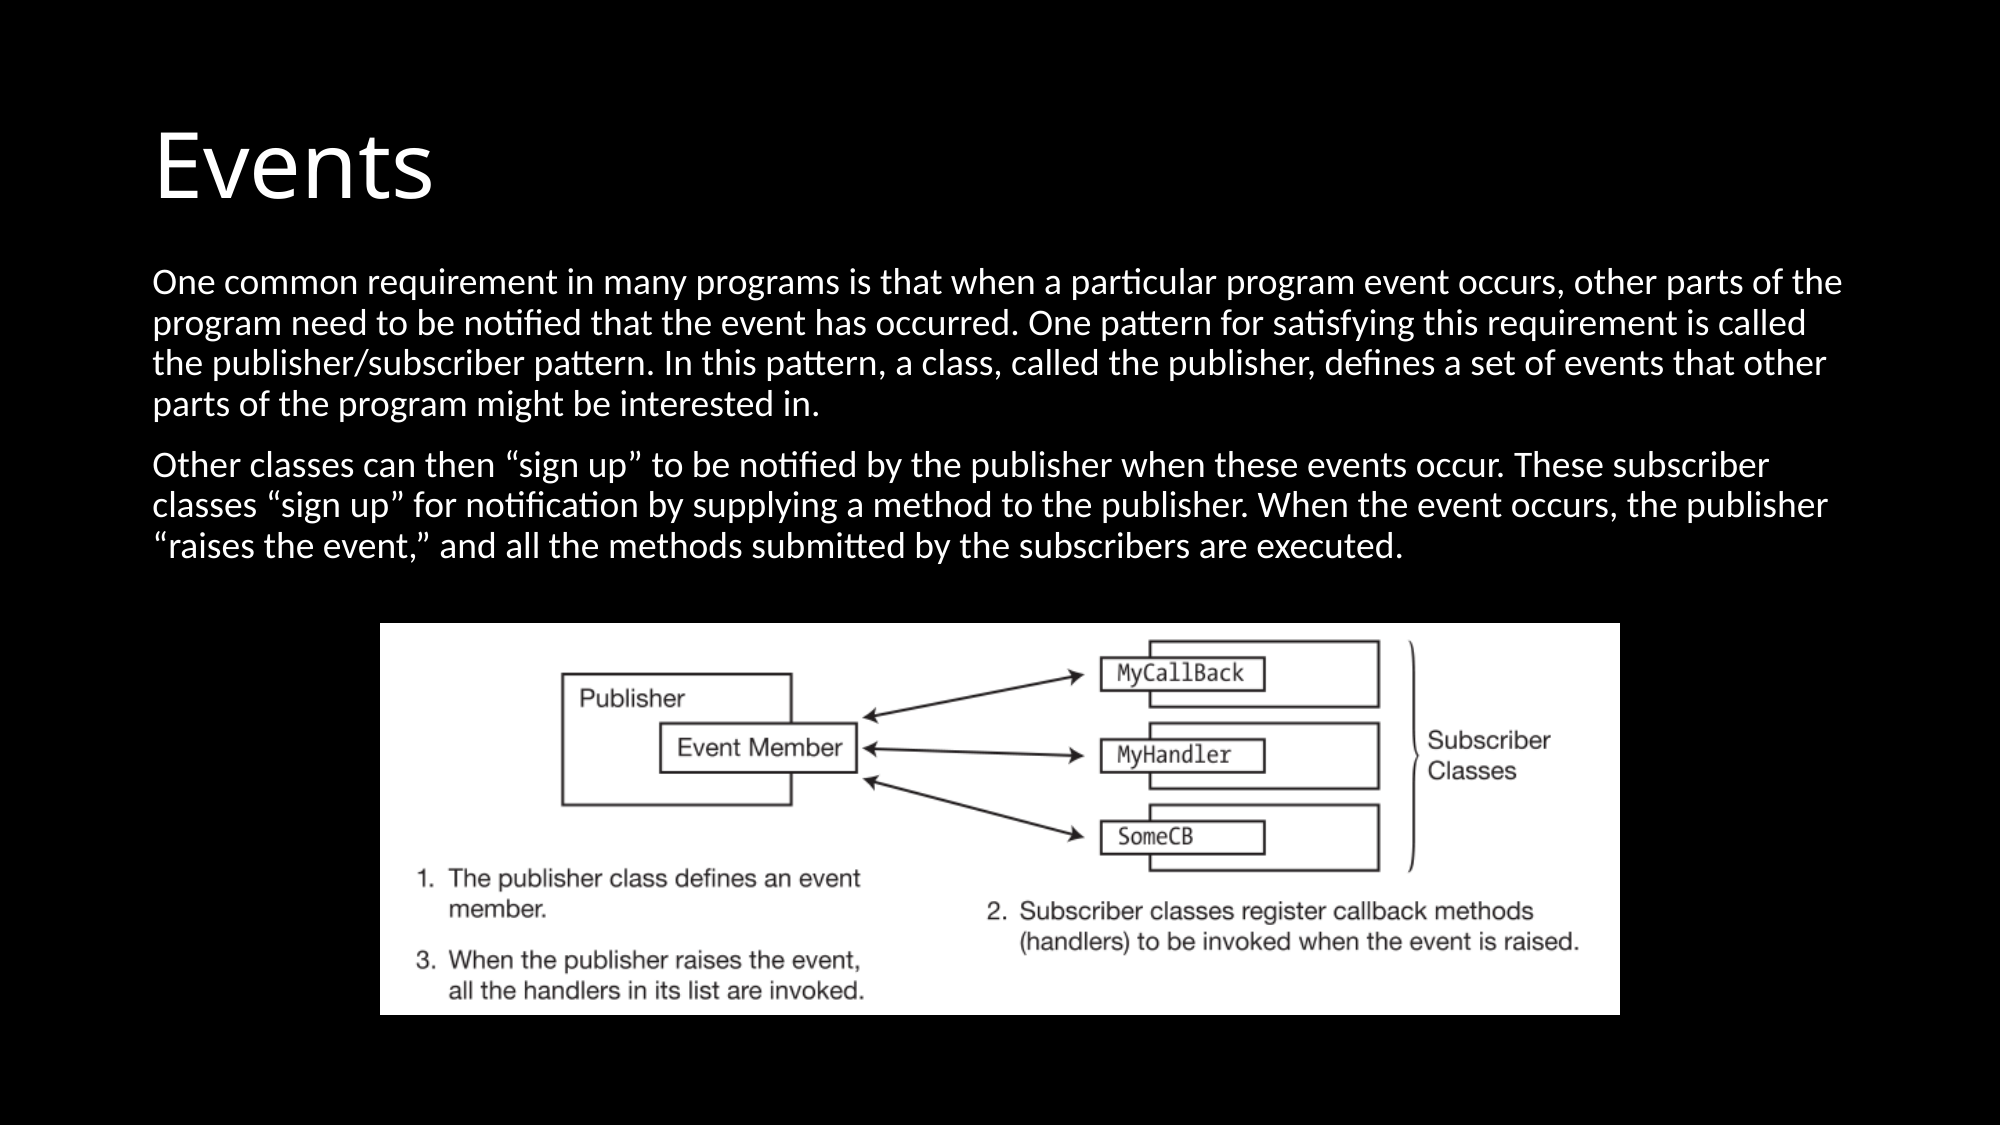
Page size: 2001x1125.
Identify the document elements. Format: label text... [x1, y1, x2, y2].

picture [380, 623, 1620, 1015]
text_box One common requirement in many programs is that when a particular program event occurs, other parts of the program need to be notified that the event has occurred. One pattern for satisfying this requirement is called the publisher/subscriber pattern. In this pattern, a class, called the publisher, defines a set of events that other parts of the program might be interested in. Other classes can then “sign up” to be notified by the publisher when these events occur. These subscriber classes “sign up” for notification by supplying a method to the publisher. When the event occurs, the publisher “raises the event,” and all the methods submitted by the subscribers are executed. [137, 254, 1863, 969]
title Events [137, 59, 1863, 254]
